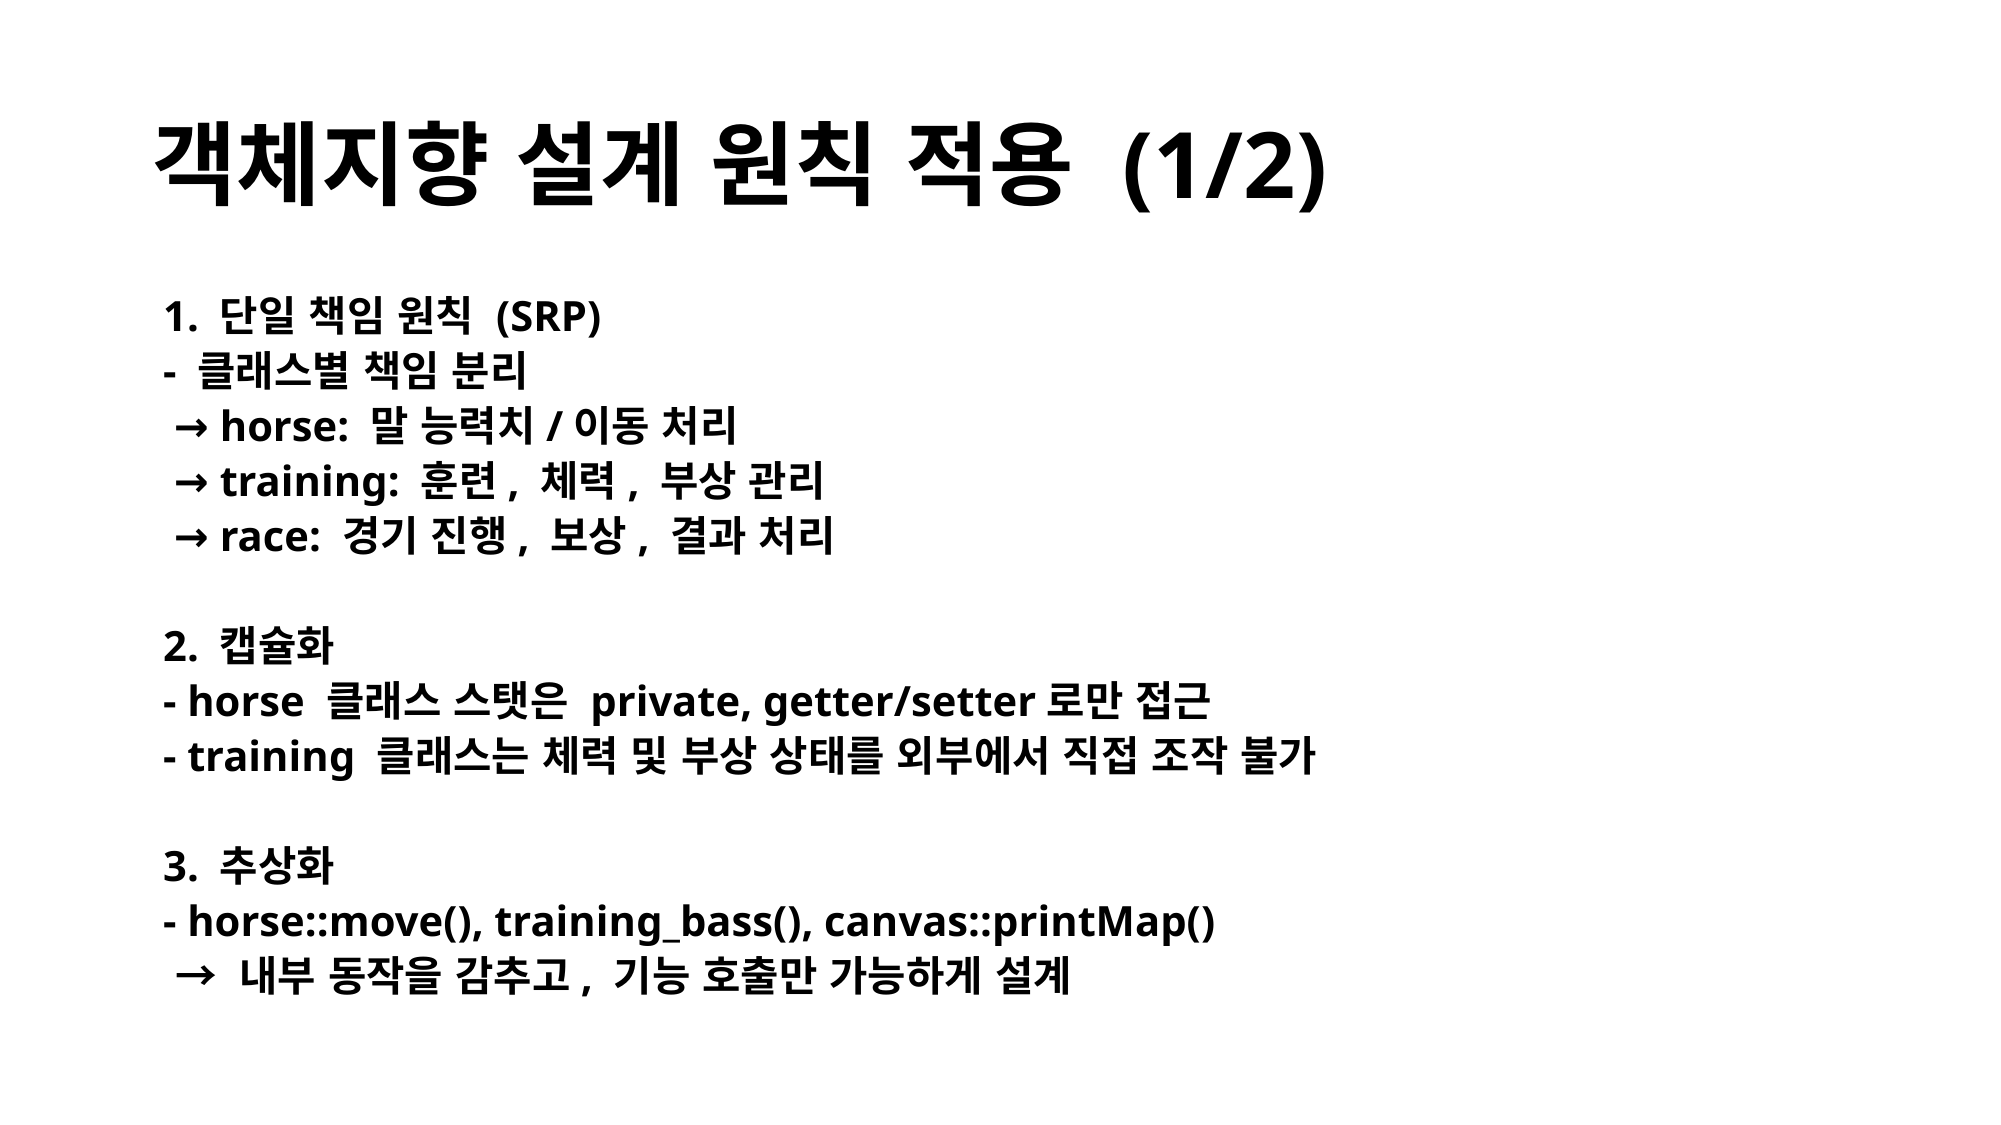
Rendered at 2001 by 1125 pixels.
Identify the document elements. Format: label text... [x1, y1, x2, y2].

list 1. 단일 책임 원칙 (SRP) - 클래스별 책임 분리 → horse: 말 능력치/이동 처리 → training: 훈련, 체력, 부상 관리 → race: 경기 진행, 보상, 결과 처리 2. 캡슐화 - horse 클래스 스탯은 private, getter/setter로만 접근 - training 클래스는 체력 및 부상 상태를 외부에서 직접 조작 불가 3. 추상화 - horse::move(), training_bass(), canvas::printMap() → 내부 동작을 감추고, 기능 호출만 가능하게 설계 [137, 277, 1863, 992]
title 객체지향 설계 원칙 적용 (1/2) [137, 59, 1863, 277]
